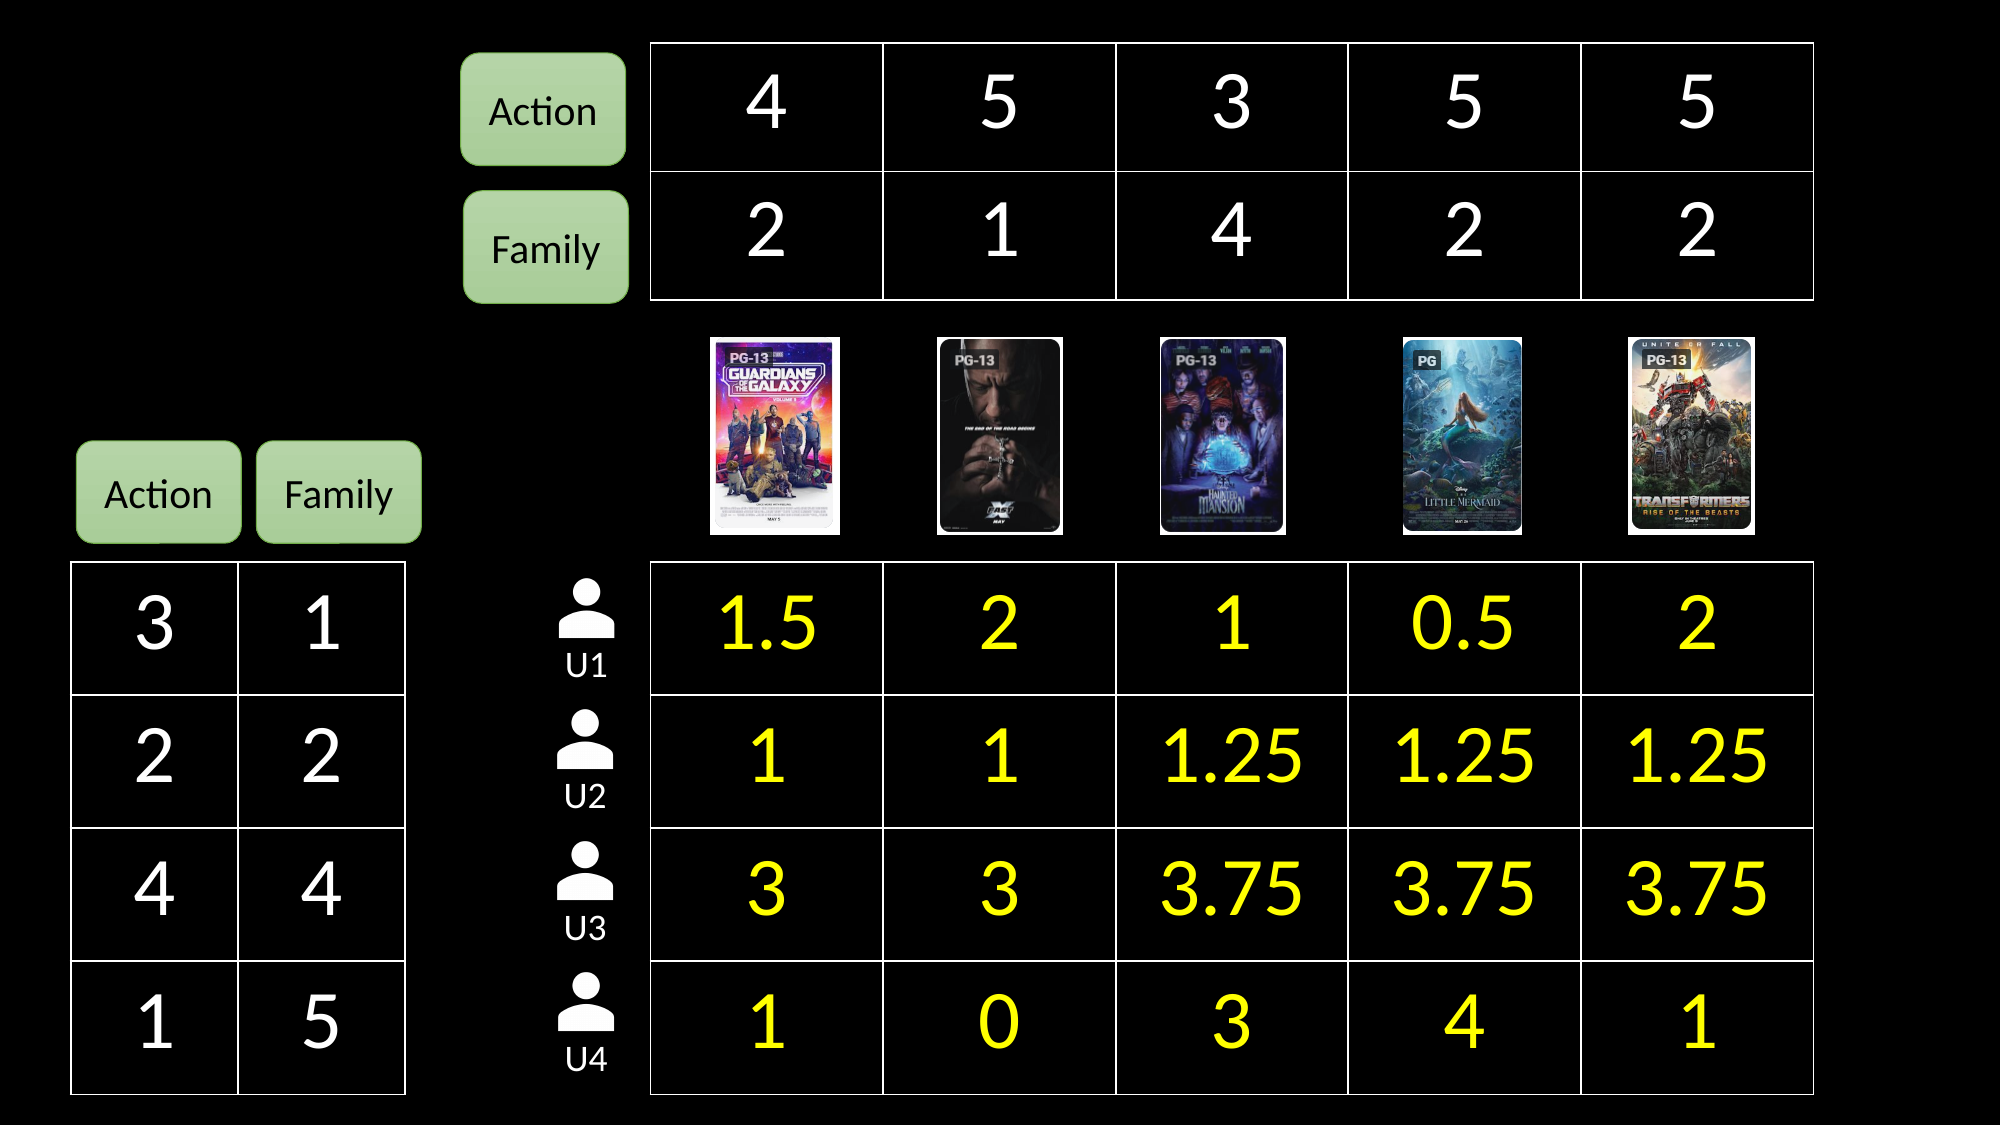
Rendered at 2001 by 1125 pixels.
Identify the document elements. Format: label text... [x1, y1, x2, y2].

table_cell 1 [884, 696, 1115, 827]
table_header 1 [239, 563, 404, 694]
table_header 4 [651, 44, 882, 171]
table_cell 3 [884, 829, 1115, 960]
table_header 5 [884, 44, 1115, 171]
table_header 5 [1349, 44, 1580, 171]
picture [1628, 337, 1755, 535]
table_cell 3.75 [1349, 829, 1580, 960]
table_header 5 [1582, 44, 1813, 171]
table_cell 2 [239, 696, 404, 827]
table_cell 1 [72, 962, 237, 1094]
table_cell 2 [72, 696, 237, 827]
table_header 2 [884, 563, 1115, 694]
table_cell 1 [651, 962, 882, 1094]
table_cell 1 [651, 696, 882, 827]
table_cell 1 [884, 172, 1115, 299]
table_cell 4 [1117, 172, 1347, 299]
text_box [542, 696, 628, 799]
table_cell 2 [1582, 172, 1813, 299]
table_header 1.5 [651, 563, 882, 694]
table_cell 4 [1349, 962, 1580, 1094]
table_cell 1.25 [1349, 696, 1580, 827]
picture [1403, 337, 1522, 535]
text_box Action [75, 440, 242, 544]
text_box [542, 828, 628, 930]
table_cell 3 [651, 829, 882, 960]
text_box Family [462, 190, 630, 304]
table_header 3 [72, 563, 237, 694]
table_header 1 [1117, 563, 1347, 694]
text_box Action [460, 52, 627, 167]
table_cell 4 [239, 829, 404, 960]
table_header 3 [1117, 44, 1347, 171]
table_cell 1.25 [1117, 696, 1347, 827]
table_cell 1 [1582, 962, 1813, 1094]
picture [1159, 337, 1286, 535]
table_cell 2 [1349, 172, 1580, 299]
table_cell 3.75 [1582, 829, 1813, 960]
table_cell 3 [1117, 962, 1347, 1094]
table_cell 4 [72, 829, 237, 960]
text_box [543, 959, 629, 1061]
table_cell 1.25 [1582, 696, 1813, 827]
table_cell 5 [239, 962, 404, 1094]
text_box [543, 565, 629, 668]
table_cell 0 [884, 962, 1115, 1094]
table_cell 2 [651, 172, 882, 299]
text_box Family [255, 440, 422, 544]
table_cell 3.75 [1117, 829, 1347, 960]
picture [710, 337, 840, 535]
table_header 0.5 [1349, 563, 1580, 694]
picture [937, 337, 1063, 535]
table_header 2 [1582, 563, 1813, 694]
